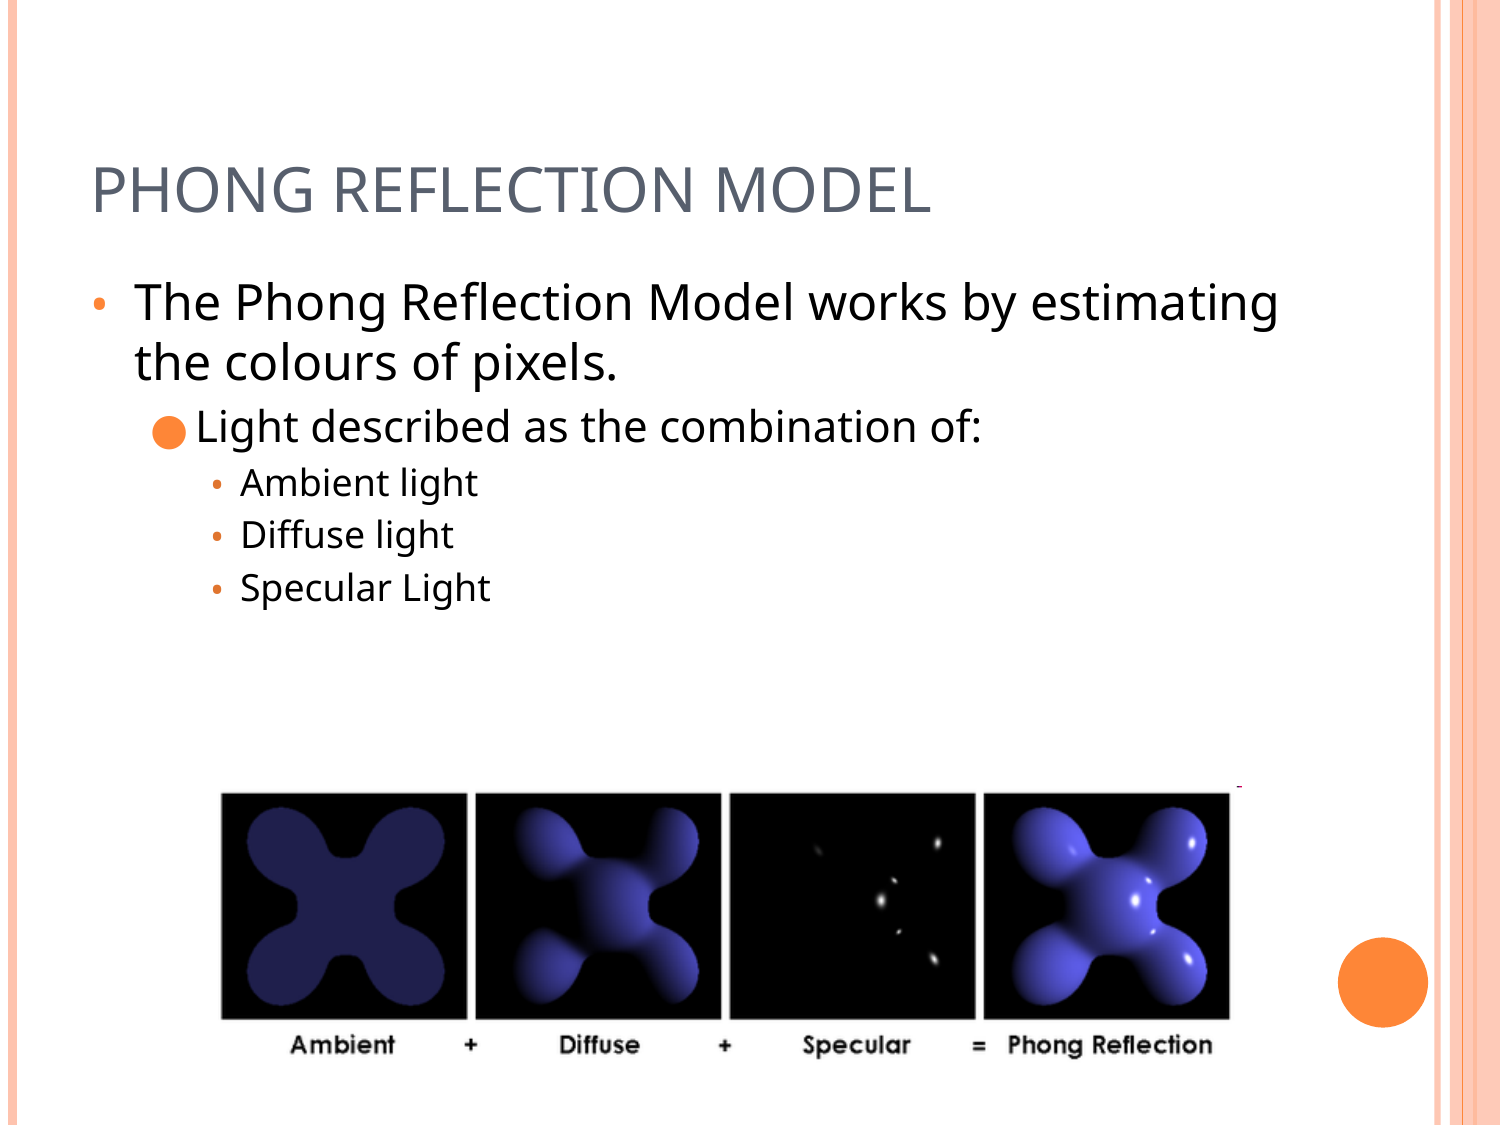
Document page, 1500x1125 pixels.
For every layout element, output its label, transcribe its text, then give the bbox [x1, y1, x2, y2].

list The Phong Reflection Model works by estimating the colours of pixels. Light described as the combination of: Ambient light Diffuse light Specular Light [75, 262, 1300, 1062]
title PHONG REFLECTION MODEL [75, 45, 1300, 233]
picture [218, 786, 1243, 1072]
